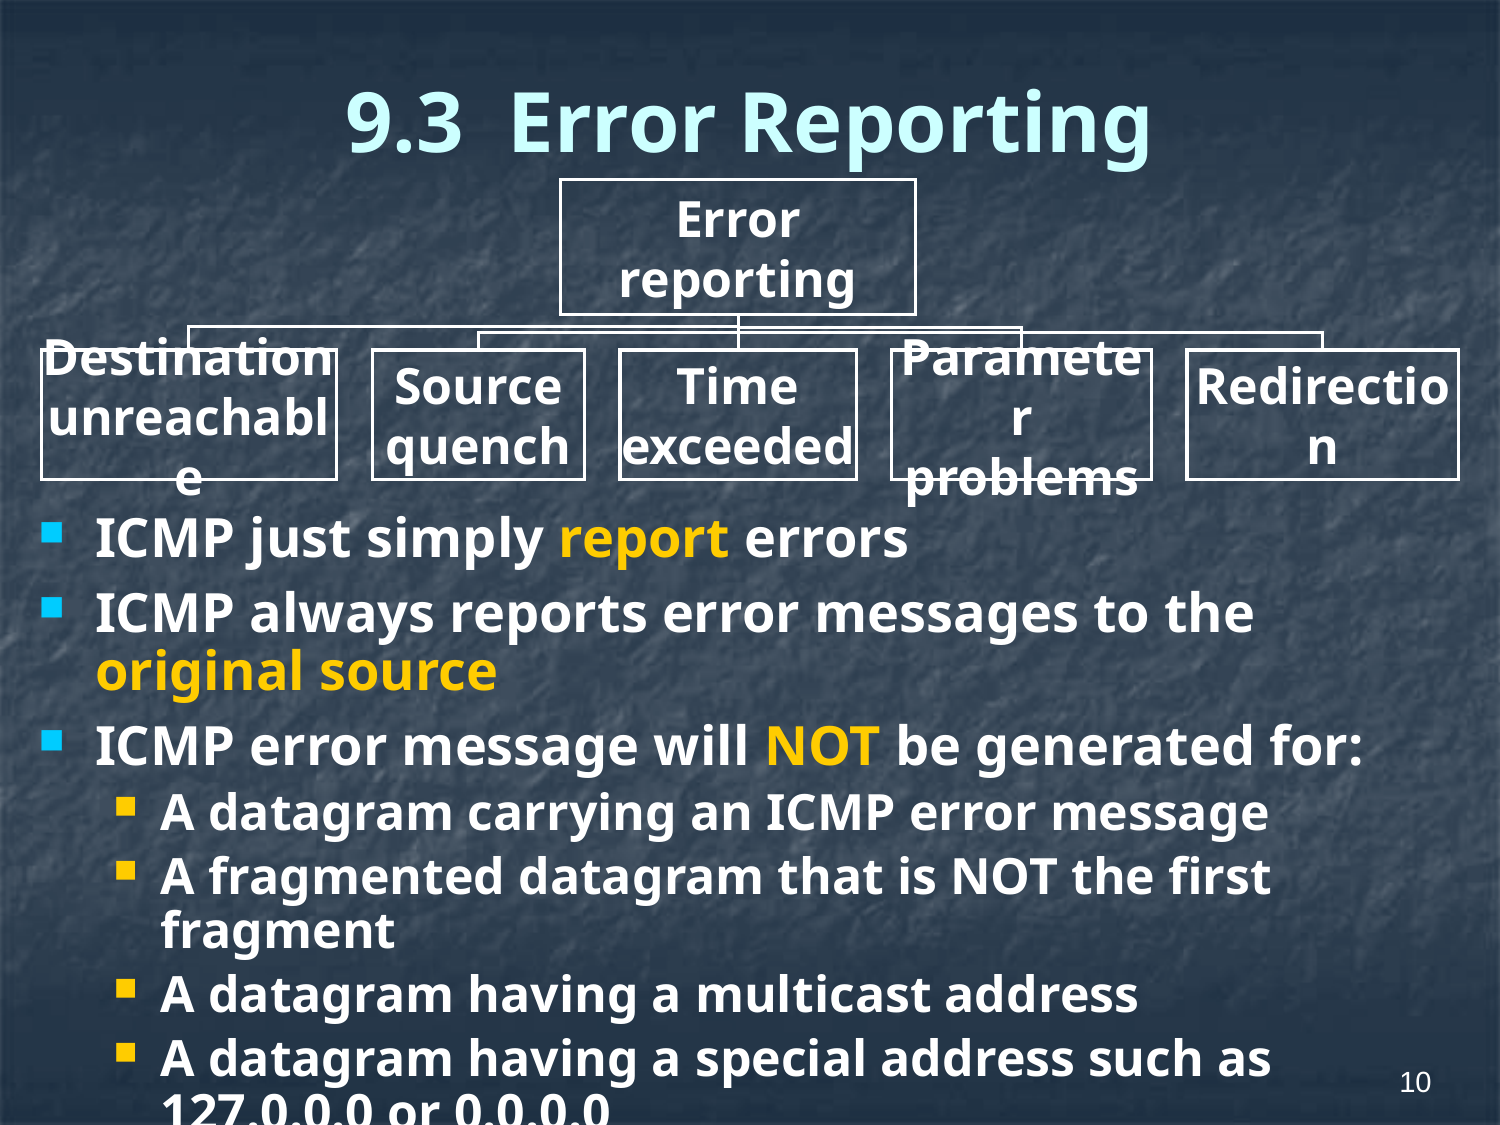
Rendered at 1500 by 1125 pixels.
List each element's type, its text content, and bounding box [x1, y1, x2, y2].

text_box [1000, 25, 1061, 611]
text_box Error reporting [560, 179, 849, 315]
text_box Source quench [494, 349, 585, 480]
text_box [578, 188, 639, 448]
text_box Parameter problems [891, 349, 1000, 480]
text_box Source quench [372, 349, 433, 480]
slide_number 10 [1096, 1059, 1447, 1106]
text_box Parameter problems [1061, 349, 1152, 480]
text_box Time exceeded [620, 349, 857, 480]
text_box Redirection [1186, 349, 1459, 480]
text_box Destination unreachable [41, 349, 337, 480]
list ICMP just simply report errors ICMP always reports error messages to the original source ICMP error message will NOT be generated for: A datagram carrying an ICMP error message A fragmented datagram that is NOT the first fragment A datagram having a multicast address A datagram having a special address such as 127.0.0.0 or 0.0.0.0 [23, 503, 1471, 1059]
title 9.3 Error Reporting [53, 19, 1447, 220]
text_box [433, 43, 494, 593]
text_box Error reporting [911, 179, 916, 315]
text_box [849, 176, 911, 460]
